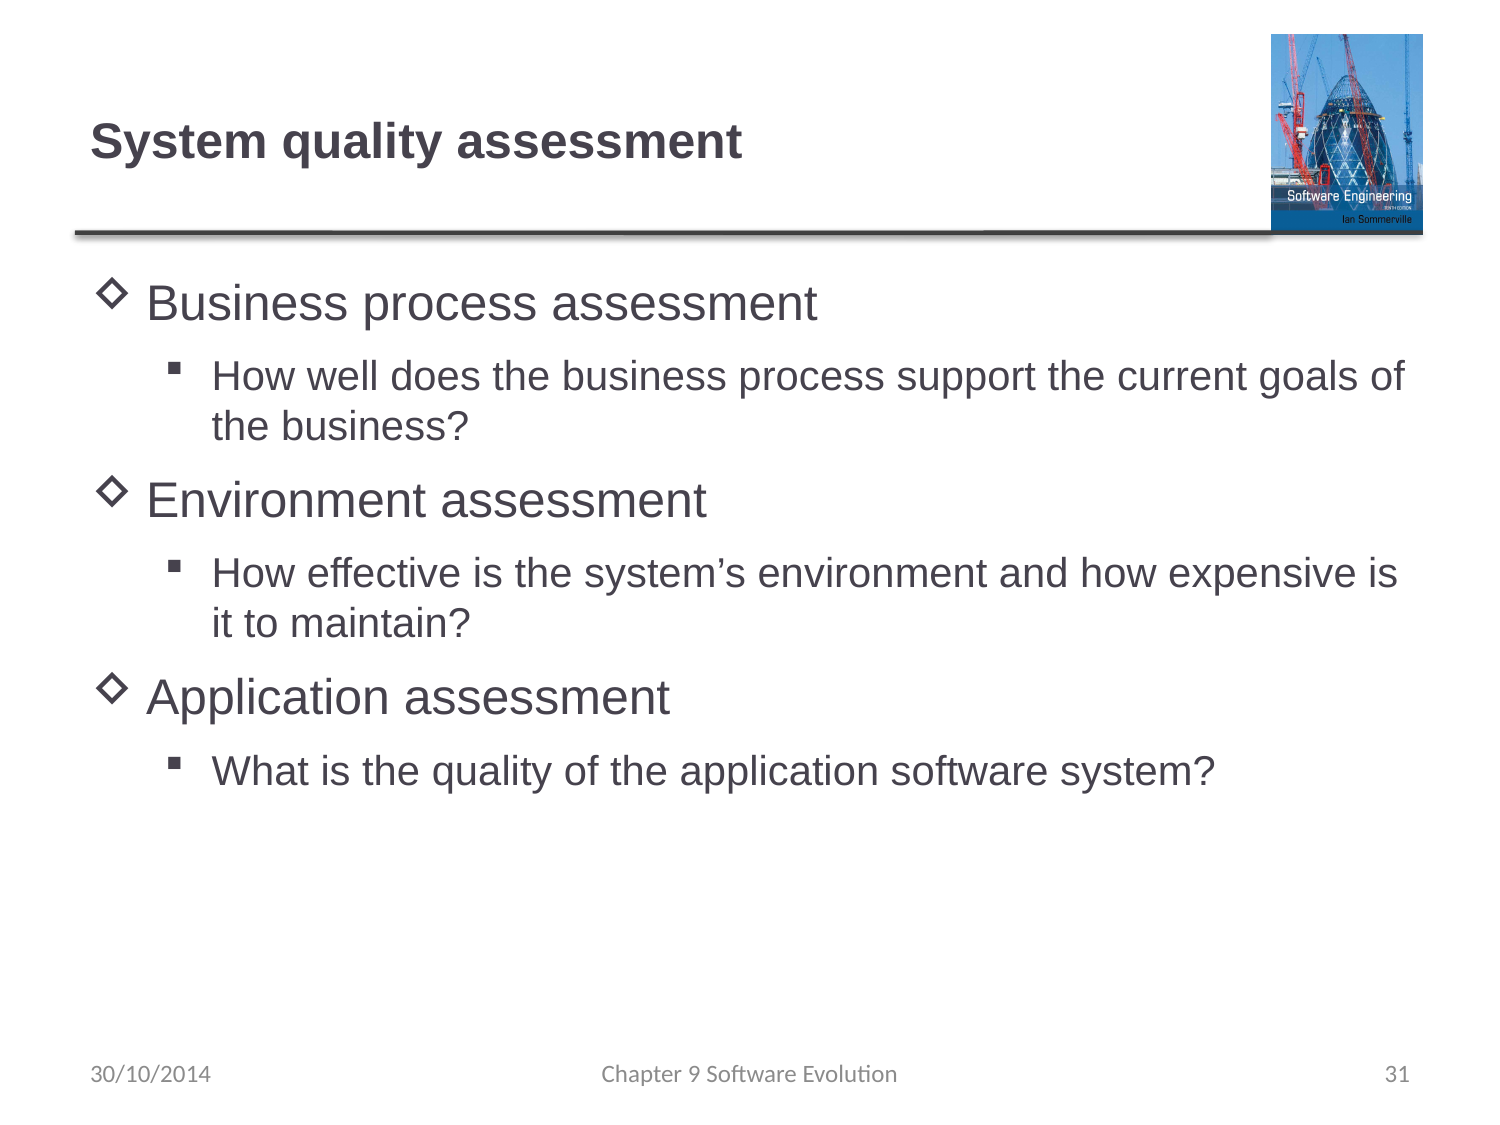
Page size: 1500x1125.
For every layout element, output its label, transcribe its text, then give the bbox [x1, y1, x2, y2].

footer Chapter 9 Software Evolution [512, 1042, 988, 1103]
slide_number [75, 1042, 425, 1103]
slide_number 31 [1074, 1042, 1425, 1103]
list Business process assessment How well does the business process support the current goals of the business? Environment assessment How effective is the system’s environment and how expensive is it to maintain? Application assessment What is the quality of the application software system? [75, 262, 1425, 1043]
title System quality assessment [74, 44, 1272, 233]
picture [1271, 34, 1423, 230]
